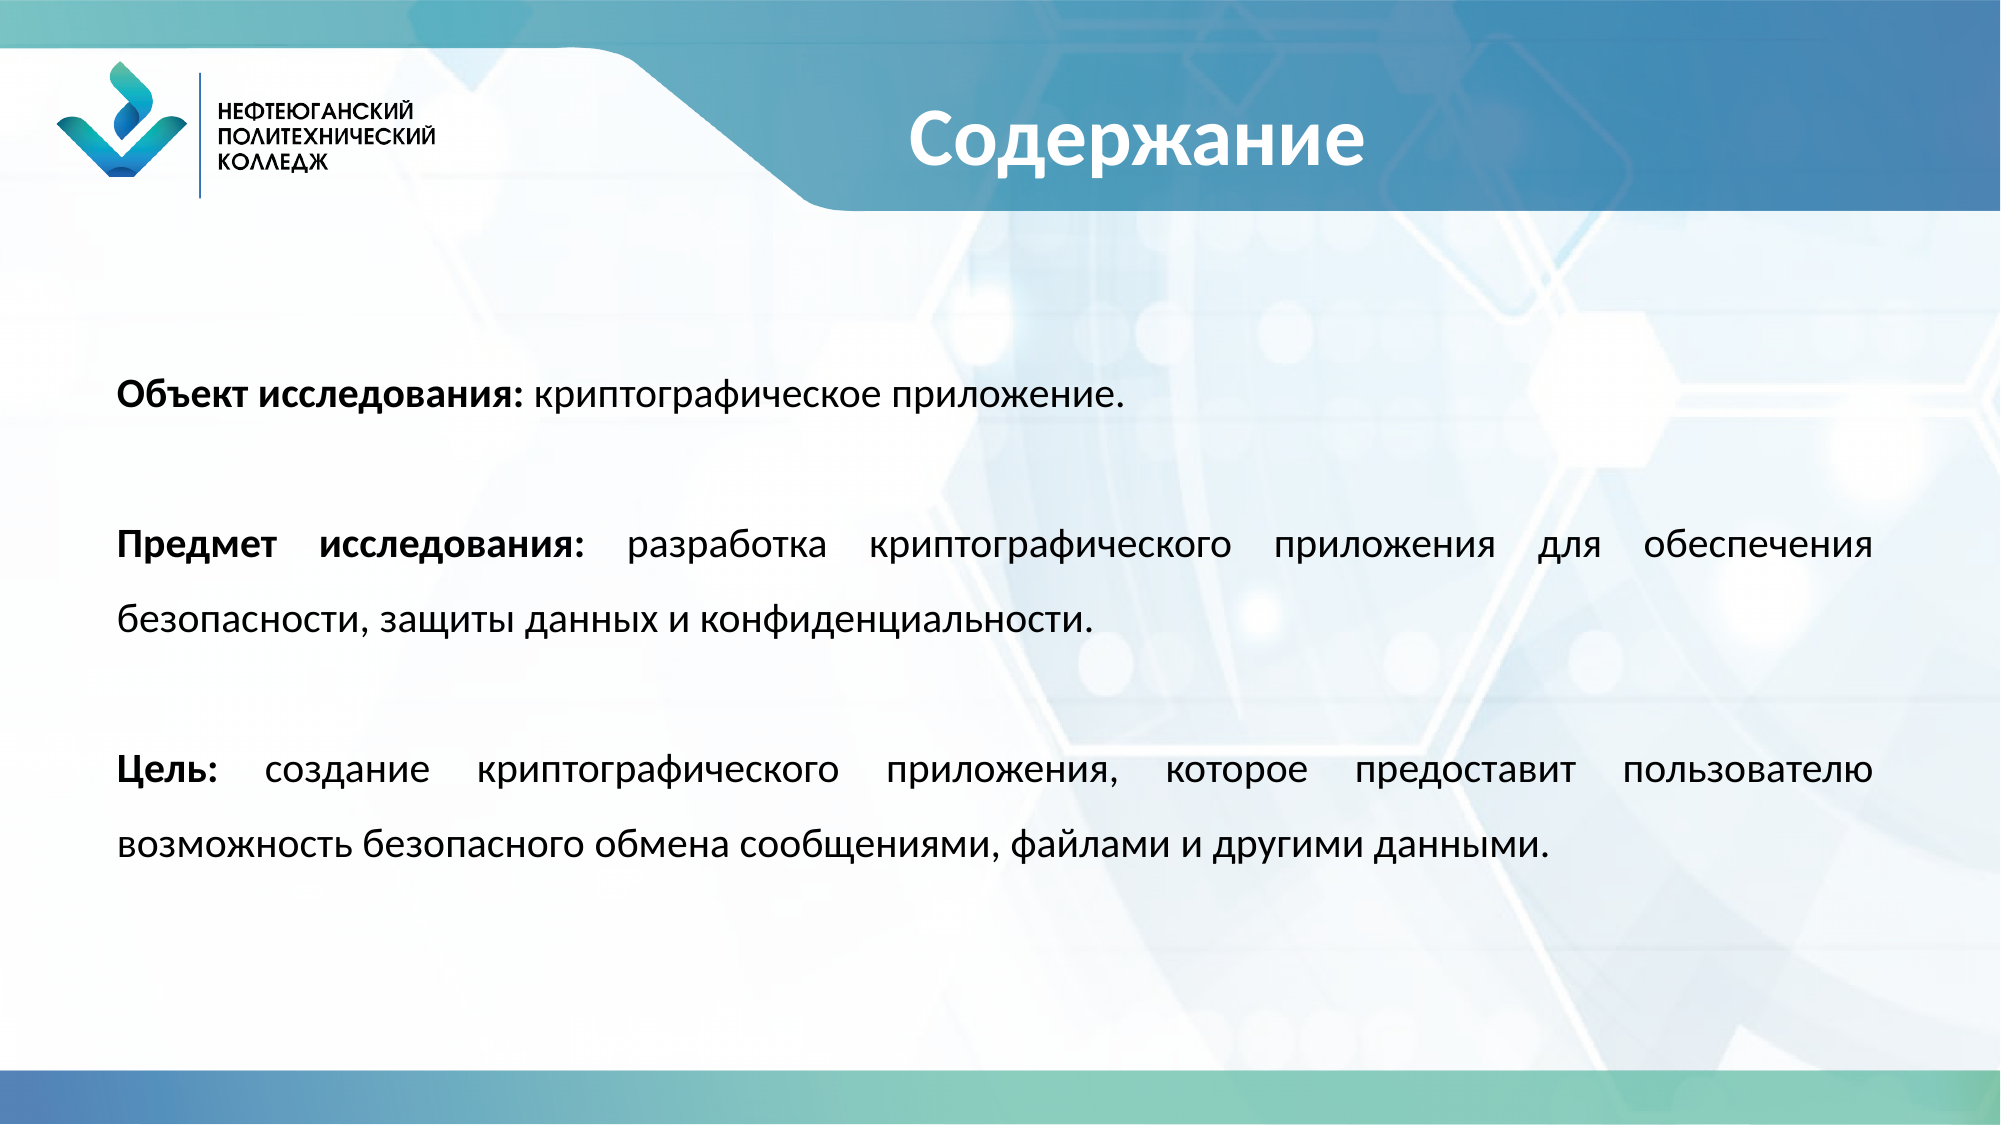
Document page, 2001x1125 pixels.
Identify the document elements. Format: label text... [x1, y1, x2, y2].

title Содержание [894, 59, 1863, 218]
picture [0, 0, 2001, 1125]
text_box Объект исследования: криптографическое приложение. Предмет исследования: разработка криптографического приложения для обеспечения безопасности, защиты данных и конфиденциальности. Цель: создание криптографического приложения, которое предоставит пользователю возможность безопасного обмена сообщениями, файлами и другими данными. [101, 333, 1889, 909]
